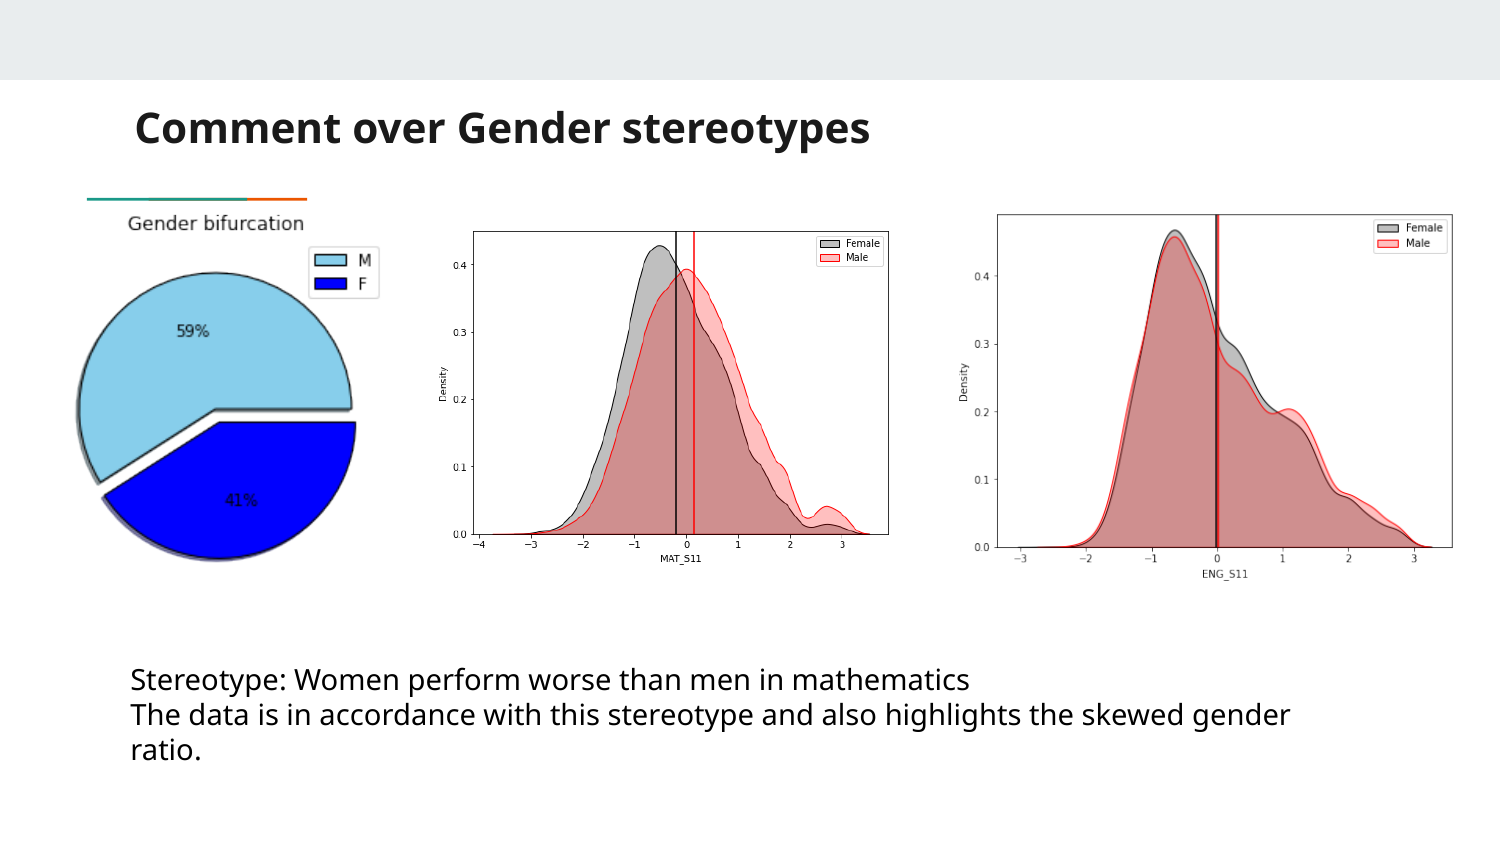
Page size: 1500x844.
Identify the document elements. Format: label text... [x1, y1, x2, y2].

picture [34, 204, 396, 591]
text_box Stereotype: Women perform worse than men in mathematics The data is in accordance with this stereotype and also highlights the skewed gender ratio. [115, 646, 1385, 782]
picture [432, 224, 894, 571]
picture [951, 207, 1459, 587]
title Comment over Gender stereotypes [119, 83, 1381, 172]
